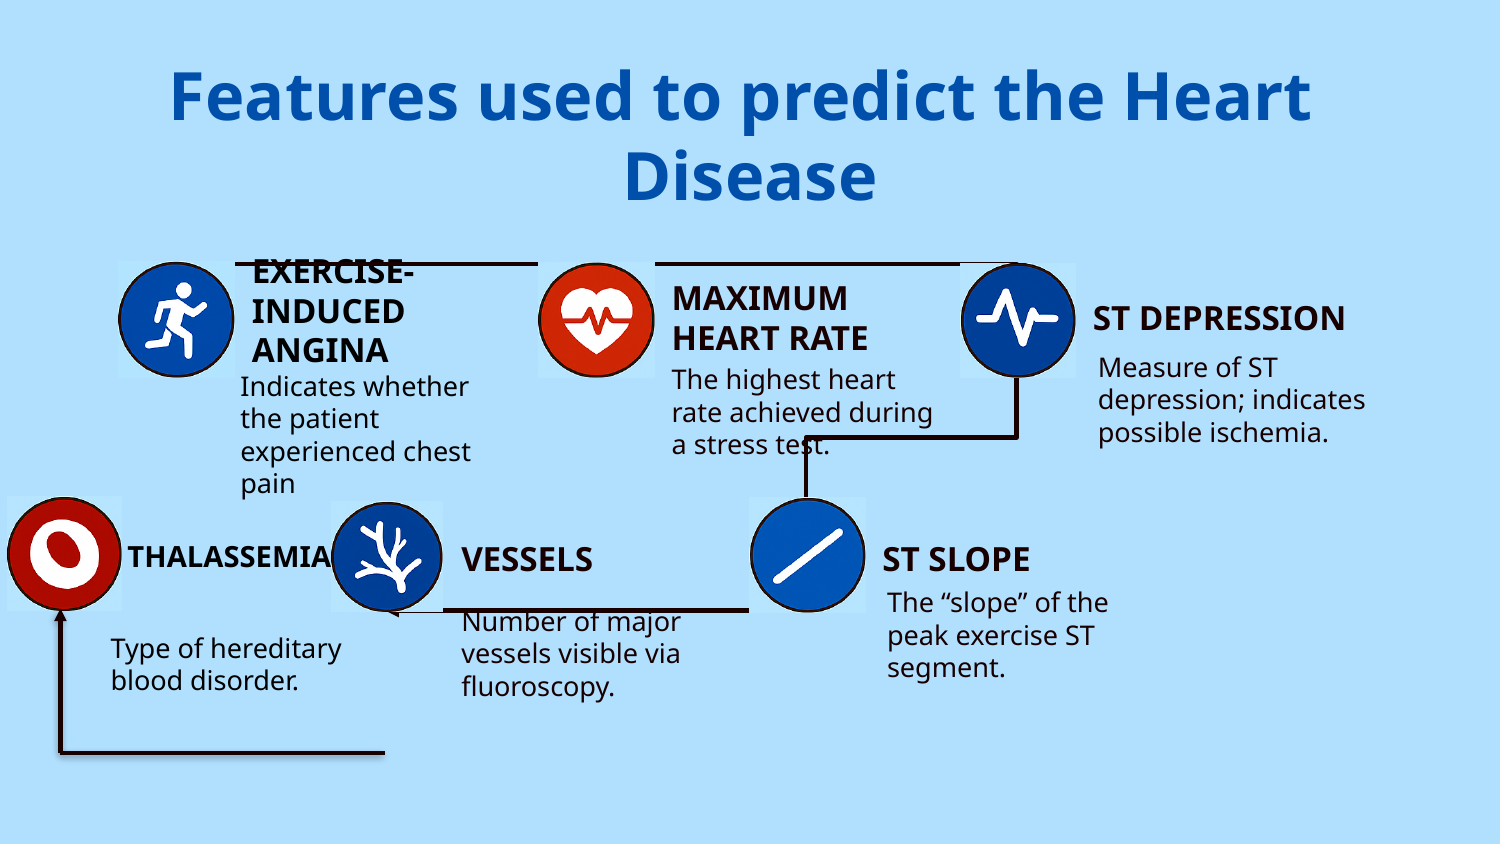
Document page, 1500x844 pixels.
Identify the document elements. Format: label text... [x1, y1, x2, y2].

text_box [811, 286, 954, 330]
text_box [599, 527, 745, 691]
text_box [867, 527, 1171, 673]
picture [749, 497, 866, 613]
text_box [225, 278, 380, 456]
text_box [656, 286, 801, 449]
picture [538, 262, 655, 379]
picture [117, 261, 236, 379]
picture [959, 263, 1076, 379]
picture [7, 495, 123, 611]
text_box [390, 278, 536, 456]
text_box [1080, 286, 1382, 437]
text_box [739, 332, 1083, 544]
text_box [445, 527, 591, 691]
text_box Type of hereditary blood disorder. [95, 623, 387, 704]
text_box THALASSEMIA [126, 531, 326, 581]
title Features used to predict the Heart Disease [118, 38, 1382, 206]
picture [331, 500, 444, 612]
